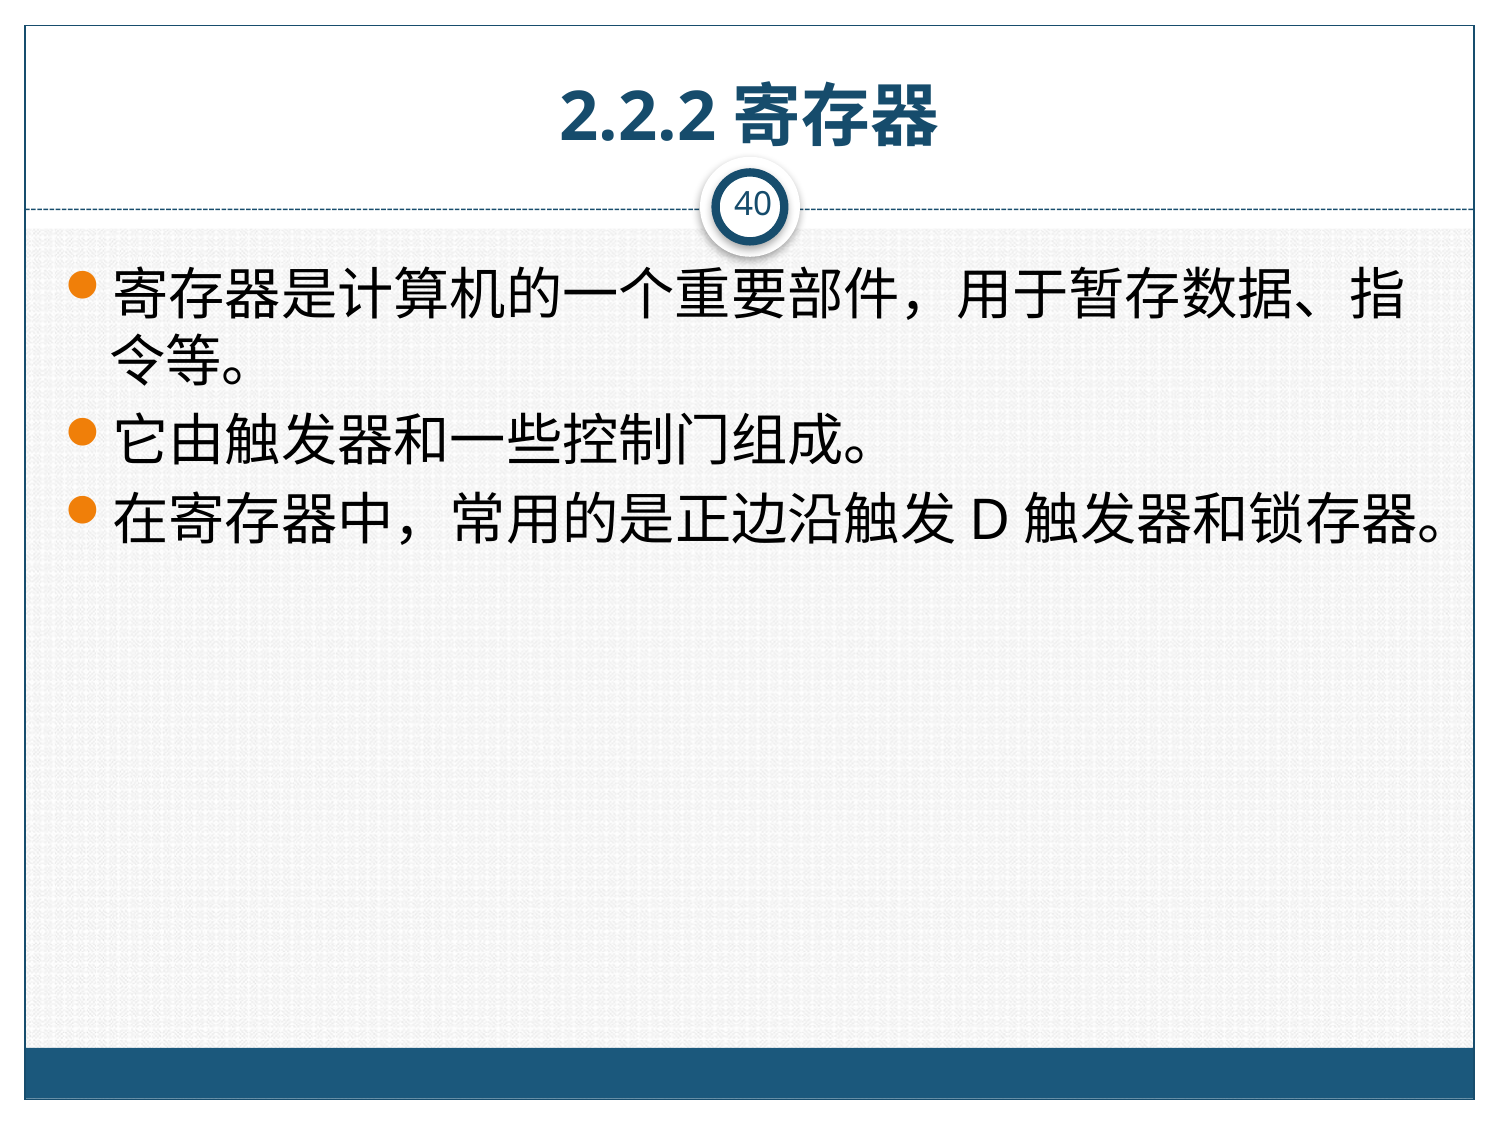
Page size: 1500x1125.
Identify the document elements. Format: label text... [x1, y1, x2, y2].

list 寄存器是计算机的一个重要部件，用于暂存数据、指令等。 它由触发器和一些控制门组成。 在寄存器中，常用的是正边沿触发D触发器和锁存器。 [49, 250, 1445, 1001]
picture [26, 229, 1473, 1047]
title 2.2.2寄存器 [49, 37, 1450, 162]
slide_number 40 [715, 168, 791, 241]
